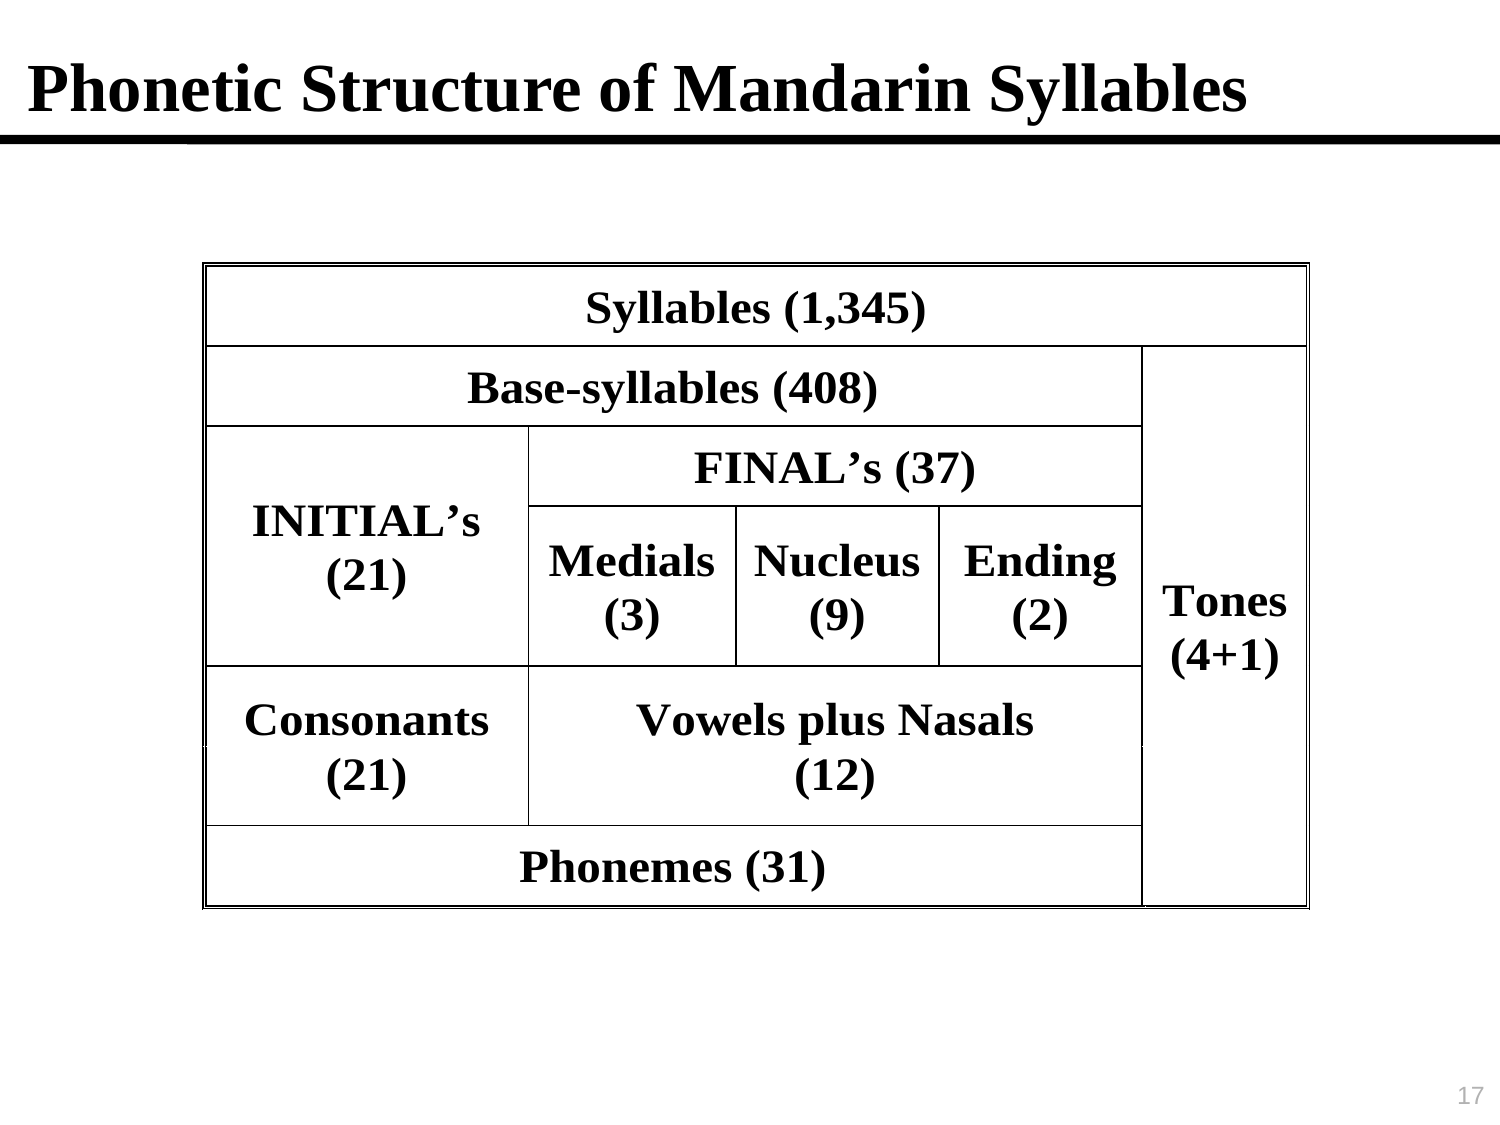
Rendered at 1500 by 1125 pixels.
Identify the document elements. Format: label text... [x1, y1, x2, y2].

text_box [37, 174, 1463, 950]
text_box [187, 262, 1328, 980]
text_box Phonetic Structure of Mandarin Syllables [12, 46, 1424, 122]
slide_number 17 [1162, 1065, 1500, 1125]
